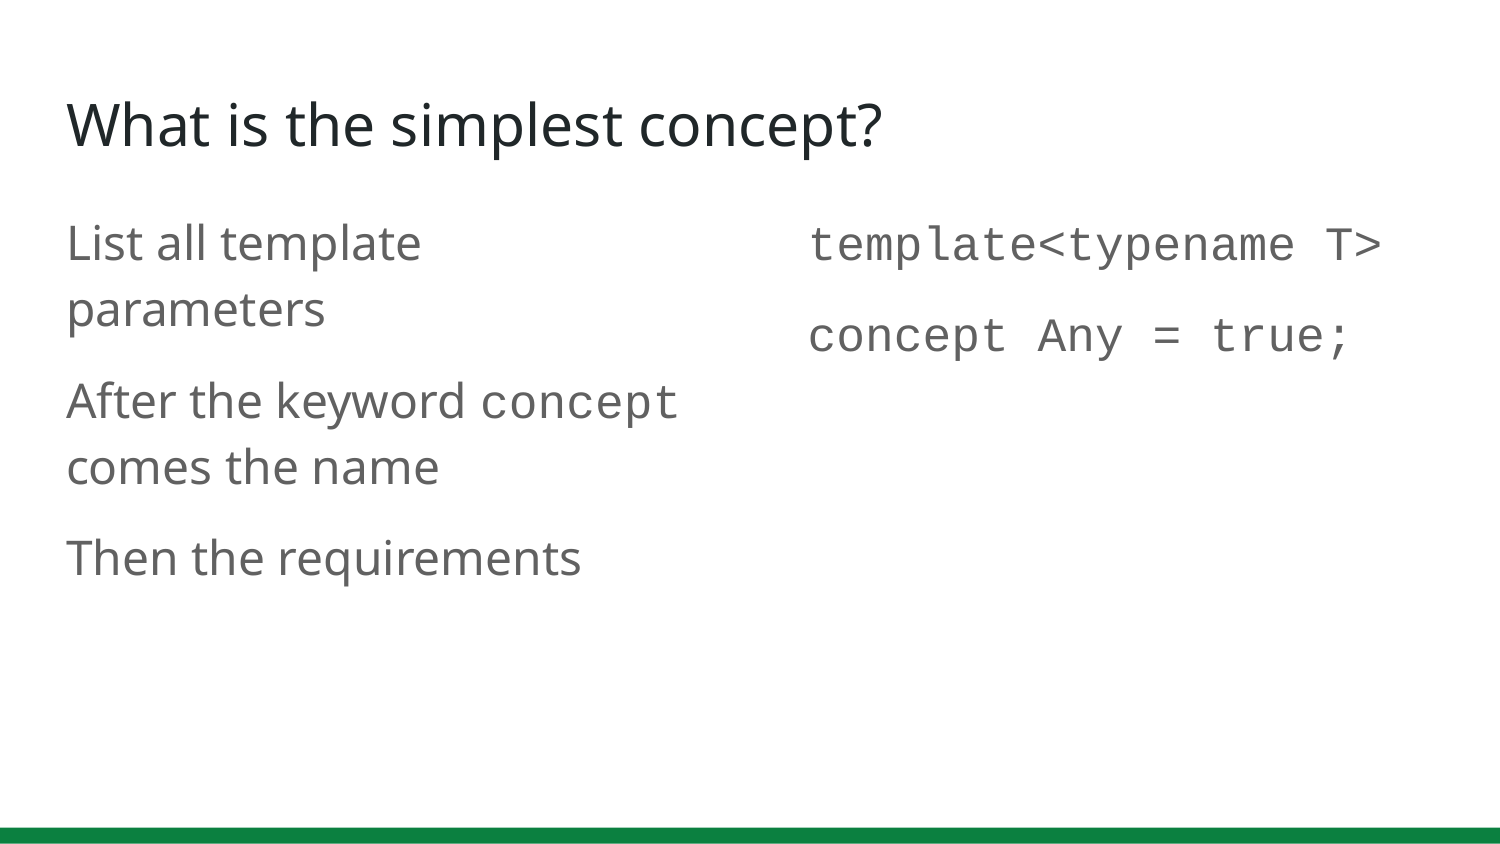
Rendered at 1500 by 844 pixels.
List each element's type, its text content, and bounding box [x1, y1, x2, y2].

title What is the simplest concept? [51, 72, 1449, 167]
list List all template parameters After the keyword concept comes the name Then the requirements [51, 189, 708, 750]
list template<typename T> concept Any = true; [792, 189, 1449, 750]
